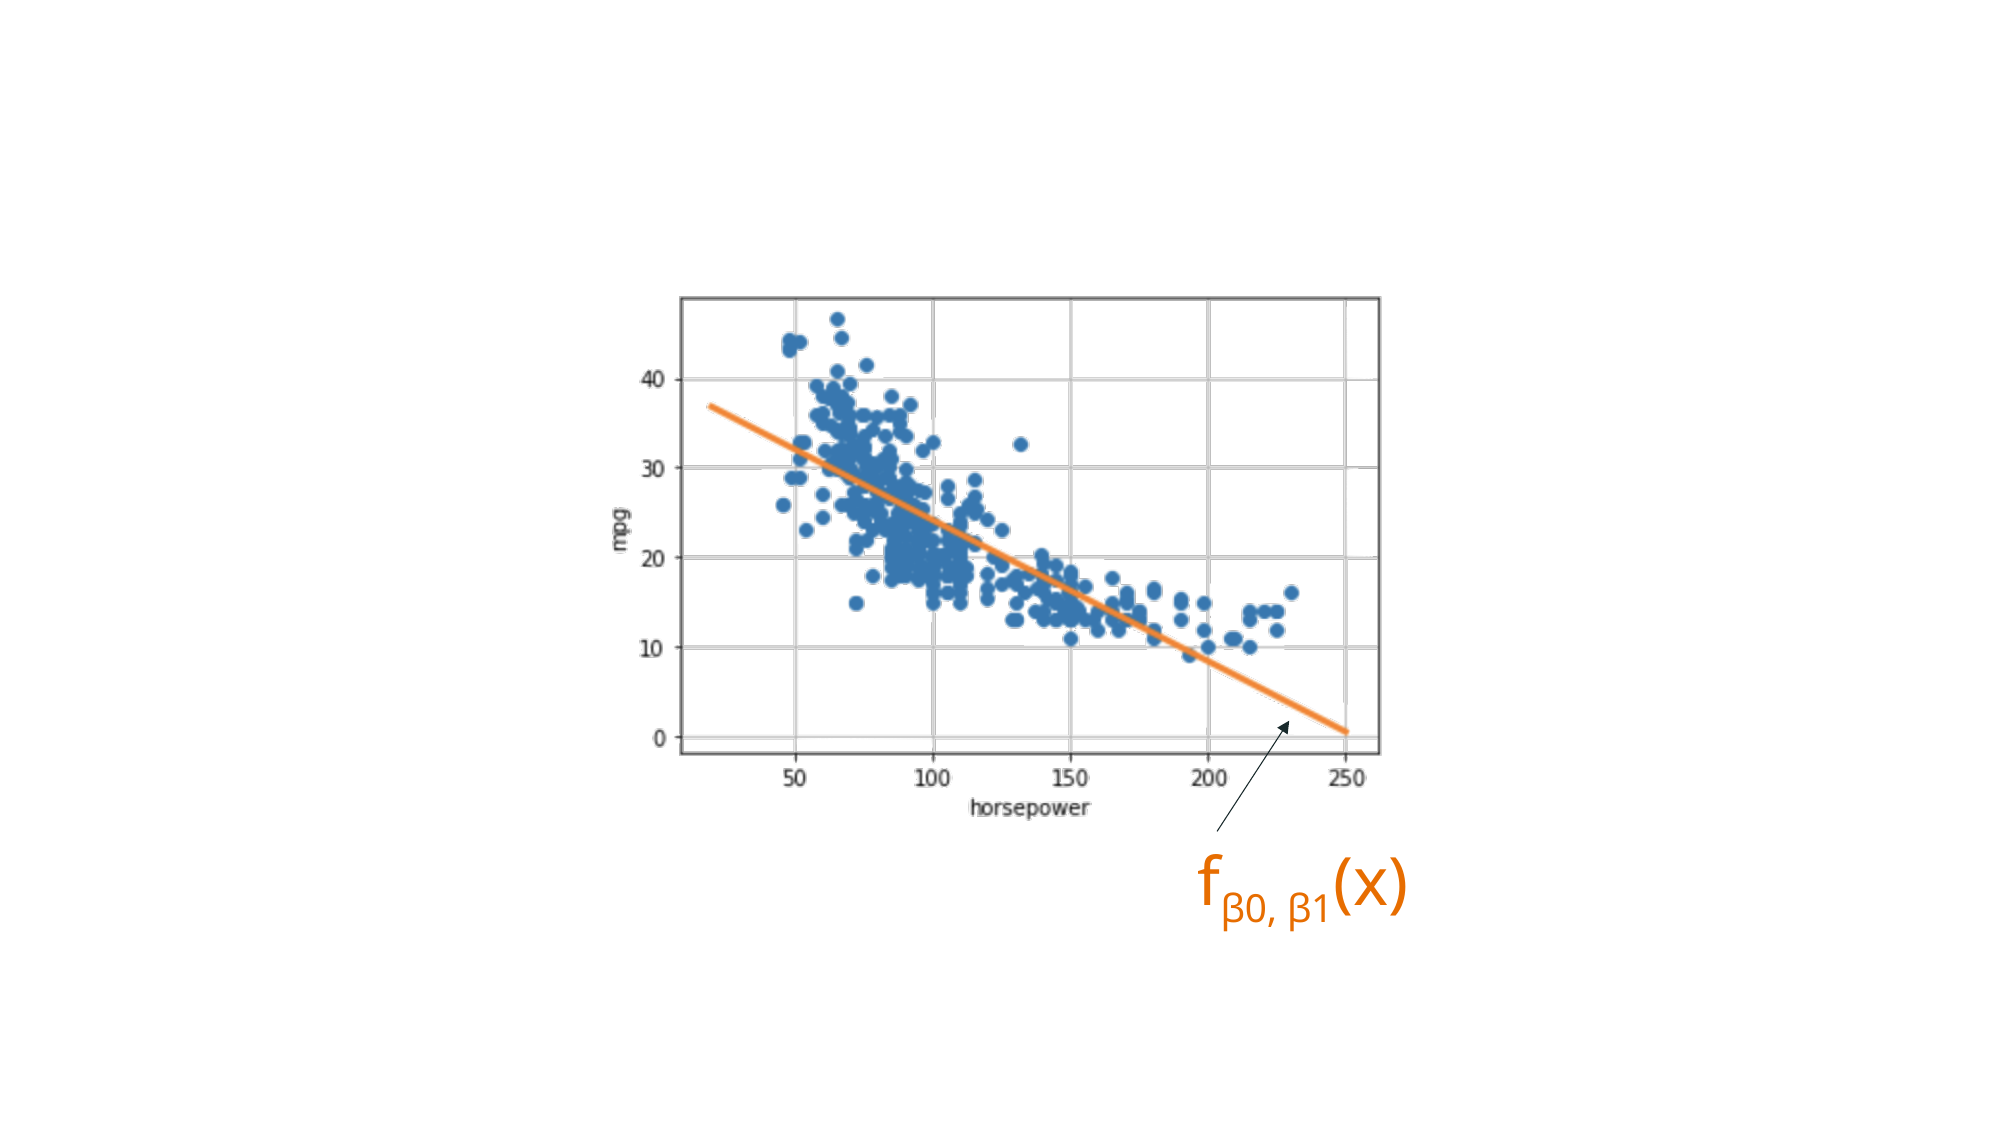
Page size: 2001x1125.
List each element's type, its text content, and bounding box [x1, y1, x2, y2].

picture [596, 288, 1401, 829]
text_box fβ0, β1(x) [1182, 831, 1514, 938]
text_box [1216, 720, 1290, 832]
